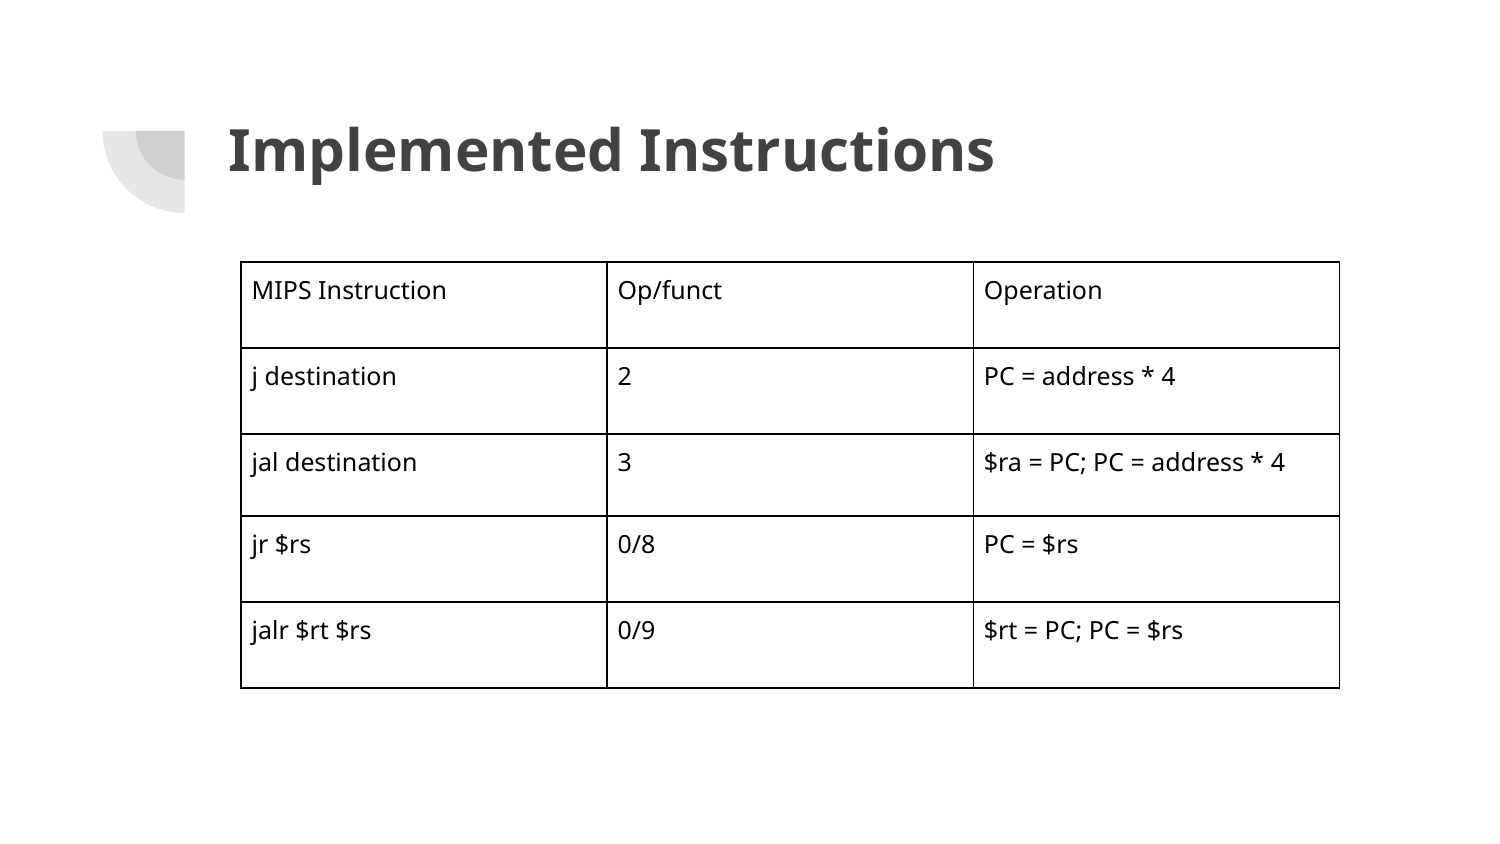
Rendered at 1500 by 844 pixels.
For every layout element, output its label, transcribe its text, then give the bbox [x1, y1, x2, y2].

title Implemented Instructions [213, 98, 1368, 263]
table_cell jalr $rt $rs [242, 603, 606, 687]
table_cell 2 [608, 349, 973, 433]
table_cell $ra = PC; PC = address * 4 [974, 435, 1339, 515]
table_cell 3 [608, 435, 973, 515]
table_cell j destination [242, 349, 606, 433]
table_cell $rt = PC; PC = $rs [974, 603, 1339, 687]
table_cell 0/9 [608, 603, 973, 687]
table_cell PC = $rs [974, 517, 1339, 601]
table_cell jr $rs [242, 517, 606, 601]
table_cell 0/8 [608, 517, 973, 601]
table_header Op/funct [608, 263, 973, 347]
table_cell PC = address * 4 [974, 349, 1339, 433]
table_cell jal destination [242, 435, 606, 515]
table_header Operation [974, 263, 1339, 347]
table_header MIPS Instruction [242, 263, 606, 347]
